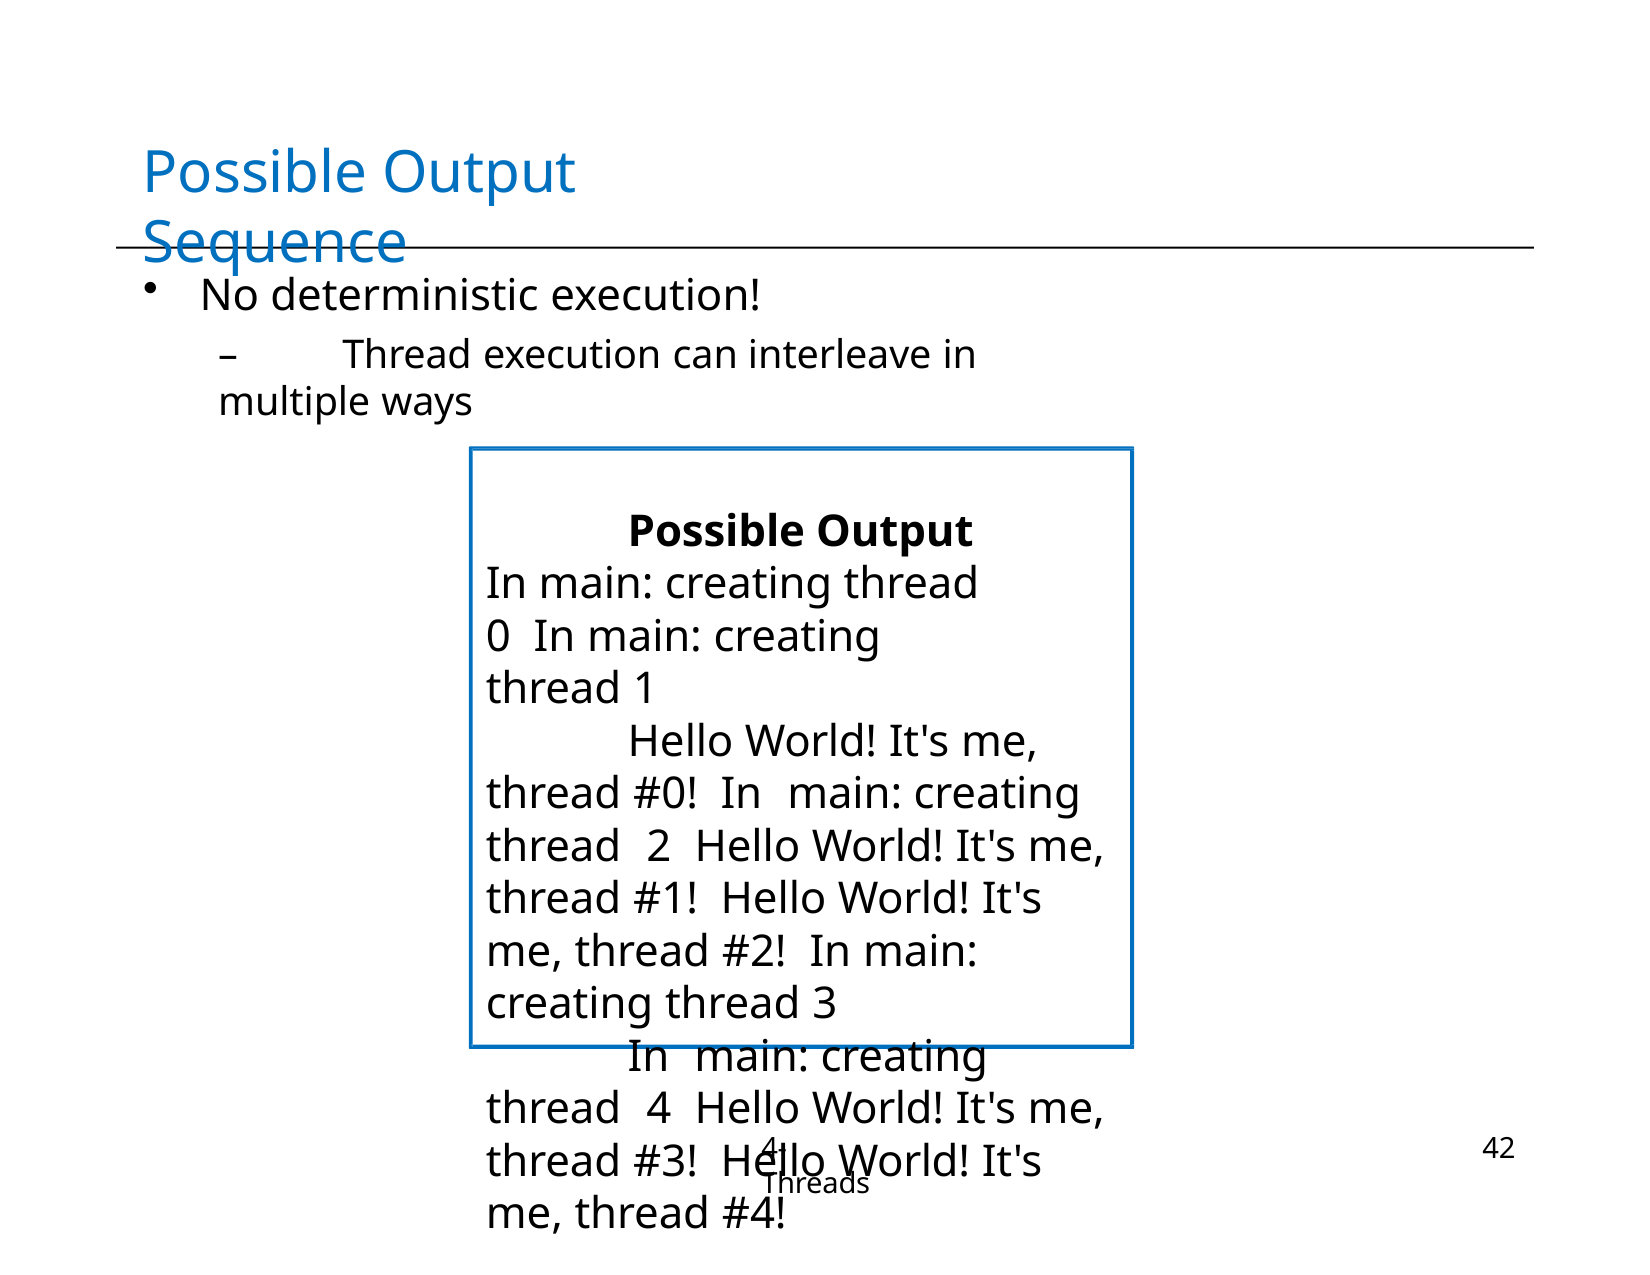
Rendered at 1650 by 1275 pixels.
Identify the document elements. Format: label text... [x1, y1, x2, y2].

footer 4-Threads [759, 1127, 892, 1275]
text_box [1123, 446, 1135, 1049]
text_box No deterministic execution! – Thread execution can interleave in multiple ways Possible Output In main: creating thread 0 In main: creating thread 1 Hello World! It's me, thread #0! In main: creating thread 2 Hello World! It's me, thread #1! Hello World! It's me, thread #2! In main: creating thread 3 In main: creating thread 4 Hello World! It's me, thread #3! Hello World! It's me, thread #4! [141, 253, 1123, 1238]
slide_number 42 [1476, 1127, 1521, 1275]
title Possible Output Sequence [140, 132, 814, 348]
